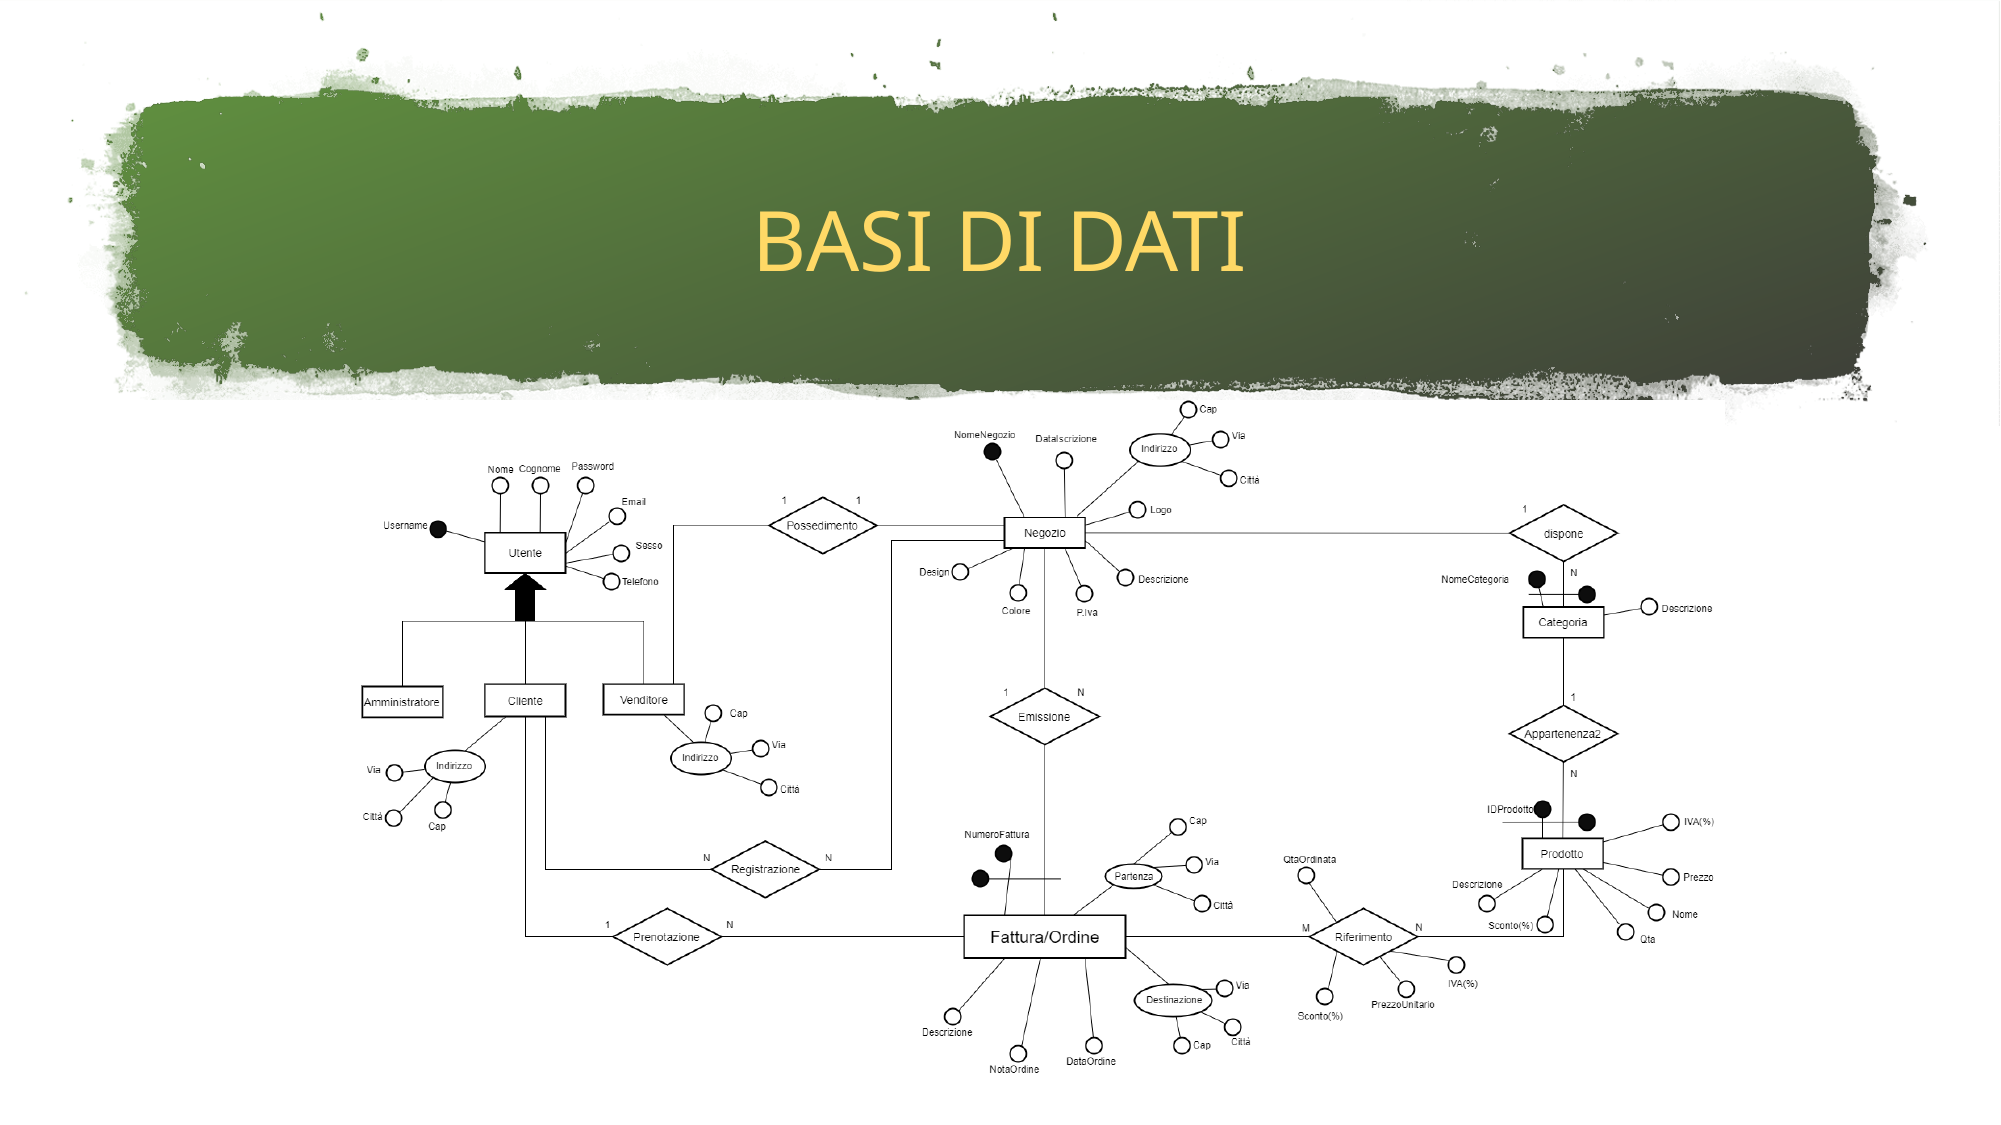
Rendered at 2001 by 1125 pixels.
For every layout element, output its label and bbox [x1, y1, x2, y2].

list [0, 400, 1725, 1078]
picture [0, 0, 2000, 1125]
